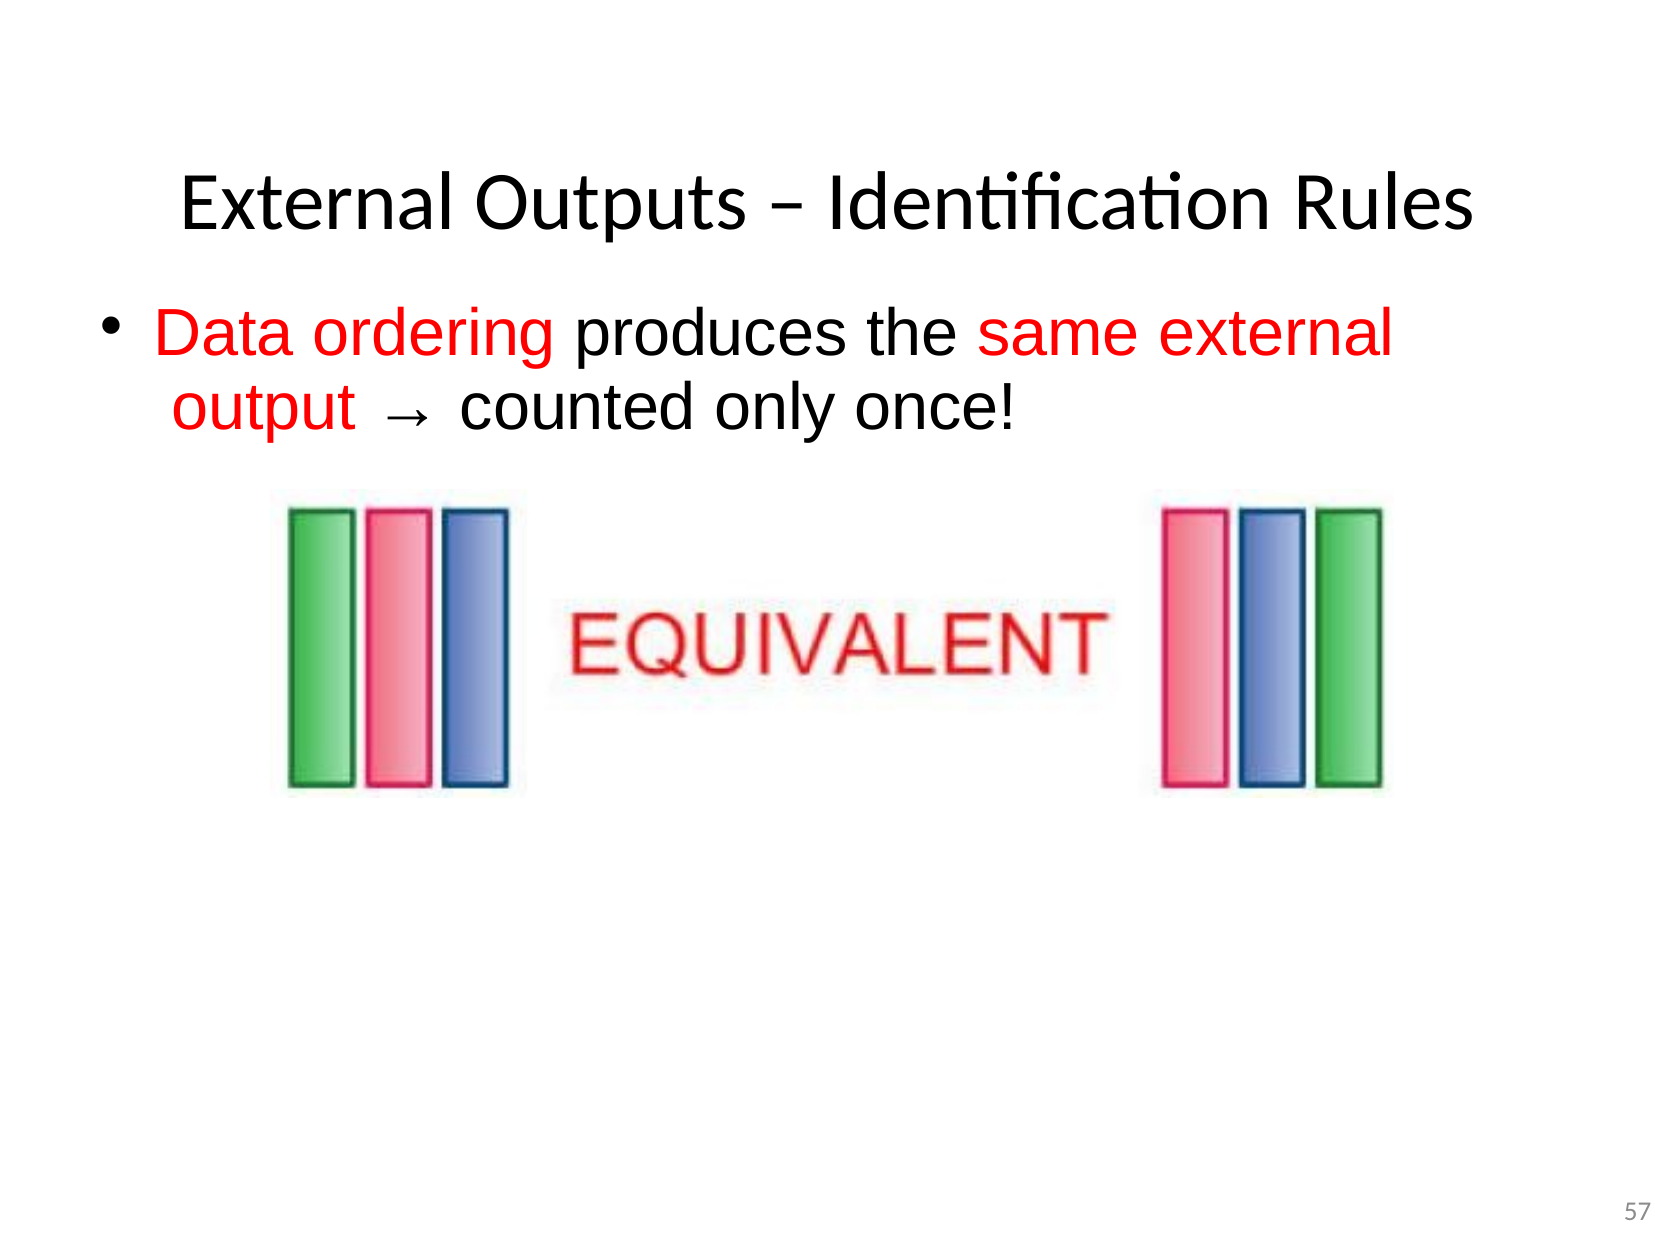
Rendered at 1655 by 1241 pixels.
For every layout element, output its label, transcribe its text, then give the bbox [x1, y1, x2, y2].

slide_number 57 [1596, 842, 1652, 1241]
text_box [270, 489, 1394, 798]
title External Outputs – Identification Rules [115, 90, 1538, 300]
text_box Data ordering produces the same external output → counted only once! [98, 285, 1399, 444]
